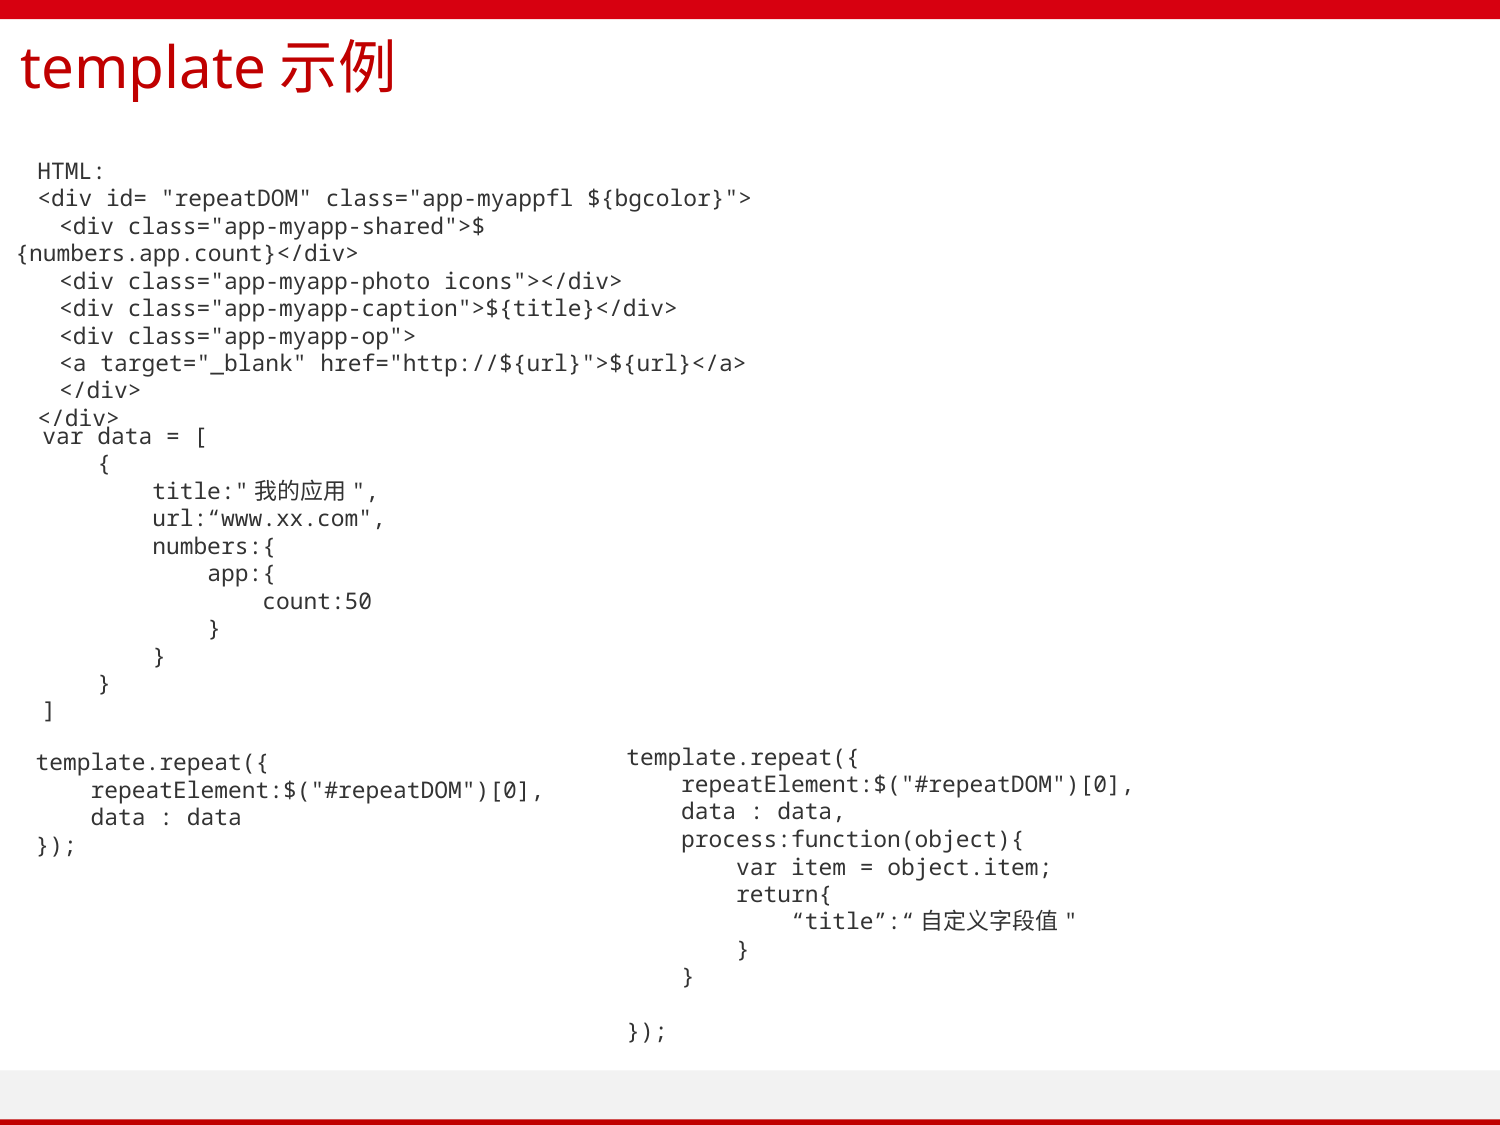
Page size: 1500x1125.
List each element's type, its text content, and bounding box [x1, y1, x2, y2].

text_box template示例 [5, 19, 1289, 112]
text_box template.repeat({ repeatElement:$("#repeatDOM")[0], data : data, process:function(object){ var item = object.item; return{ “title”:“自定义字段值" } } }); [611, 734, 1150, 1052]
text_box HTML: <div id= "repeatDOM" class="app-myappfl ${bgcolor}"> <div class="app-myapp-shared">${numbers.app.count}</div> <div class="app-myapp-photo icons"></div> <div class="app-myapp-caption">${title}</div> <div class="app-myapp-op"> <a target="_blank" href="http://${url}">${url}</a> </div> </div> [0, 149, 798, 439]
text_box var data = [ { title:"我的应用", url:“www.xx.com", numbers:{ app:{ count:50 } } } ] [27, 414, 401, 731]
text_box template.repeat({ repeatElement:$("#repeatDOM")[0], data : data }); [20, 740, 560, 865]
